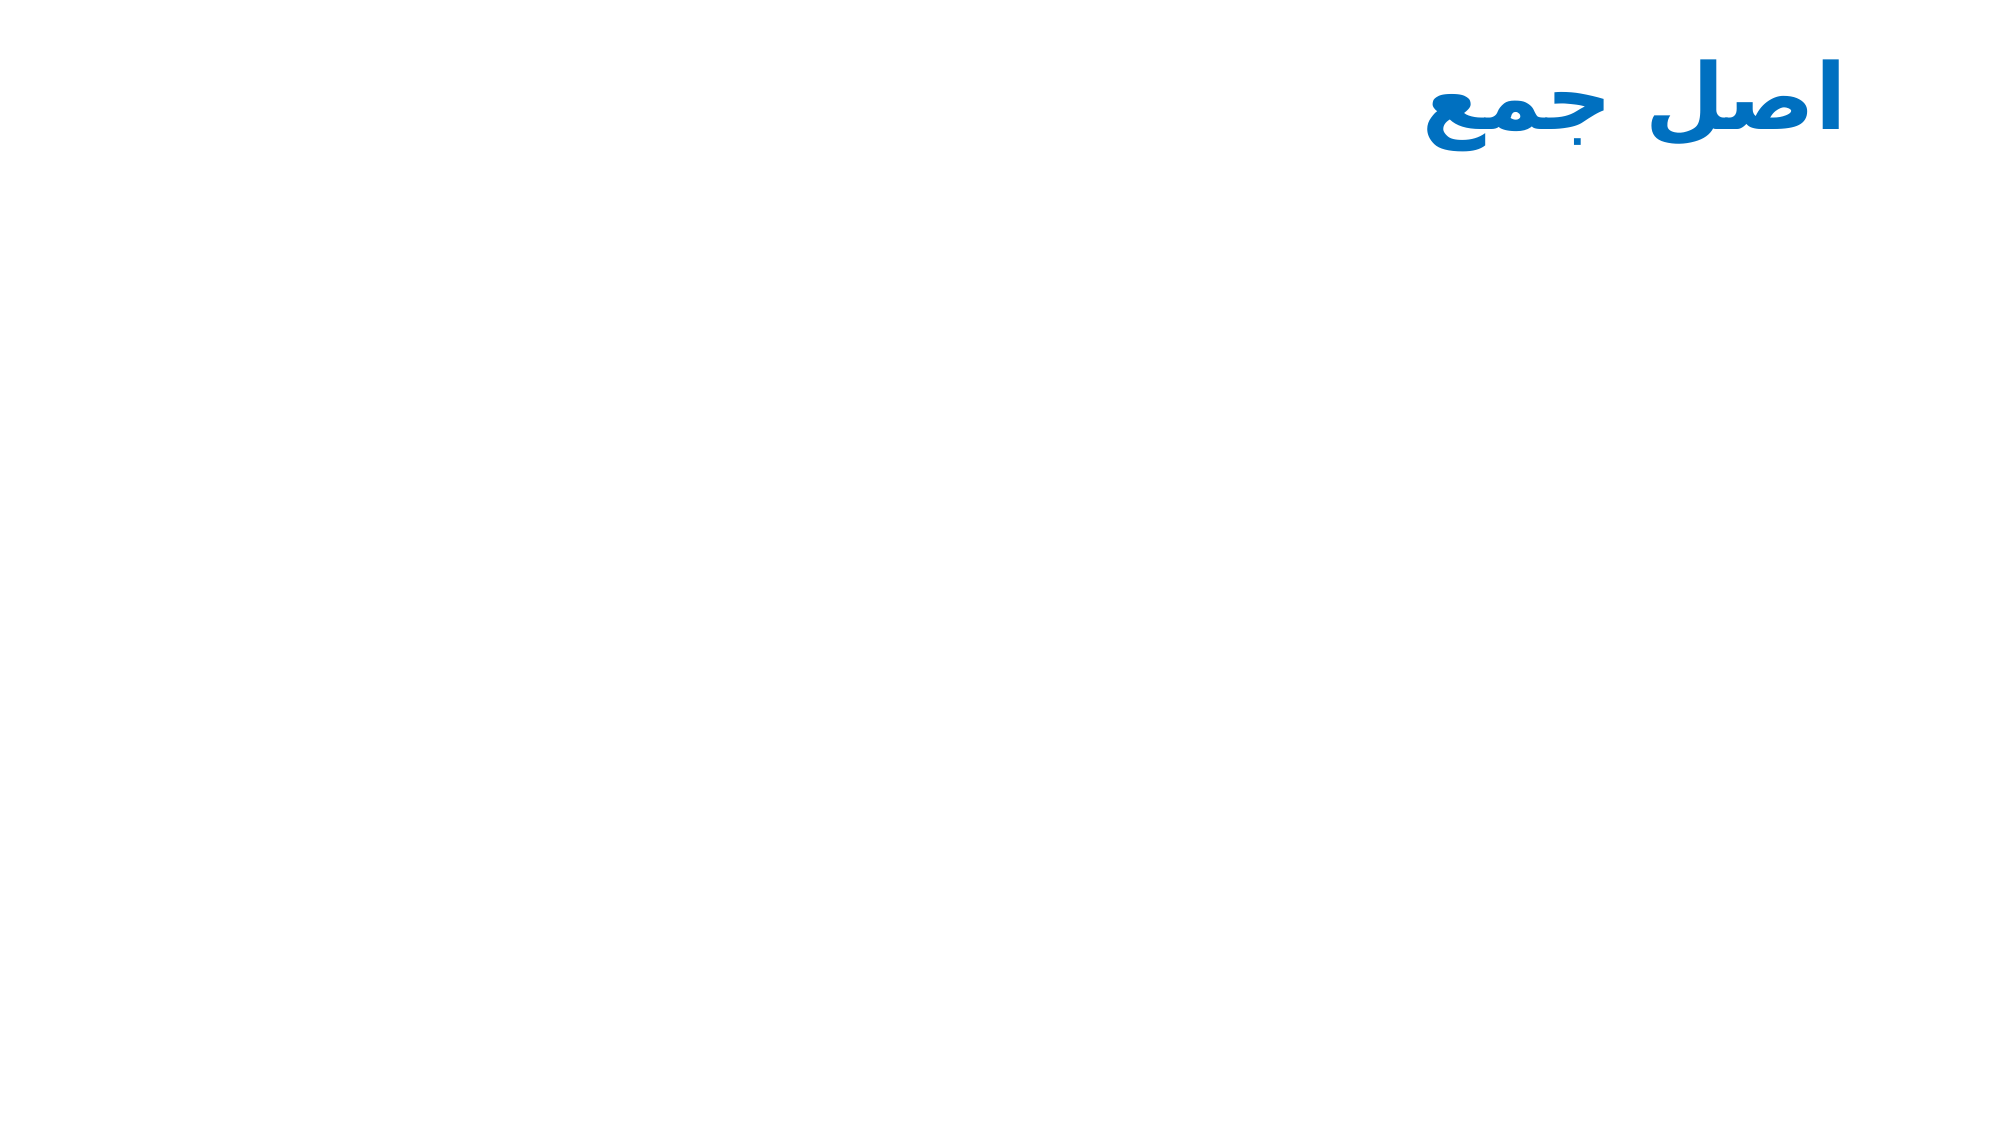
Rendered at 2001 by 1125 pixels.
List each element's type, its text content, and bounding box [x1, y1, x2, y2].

title اصل جمع [137, 17, 1863, 183]
